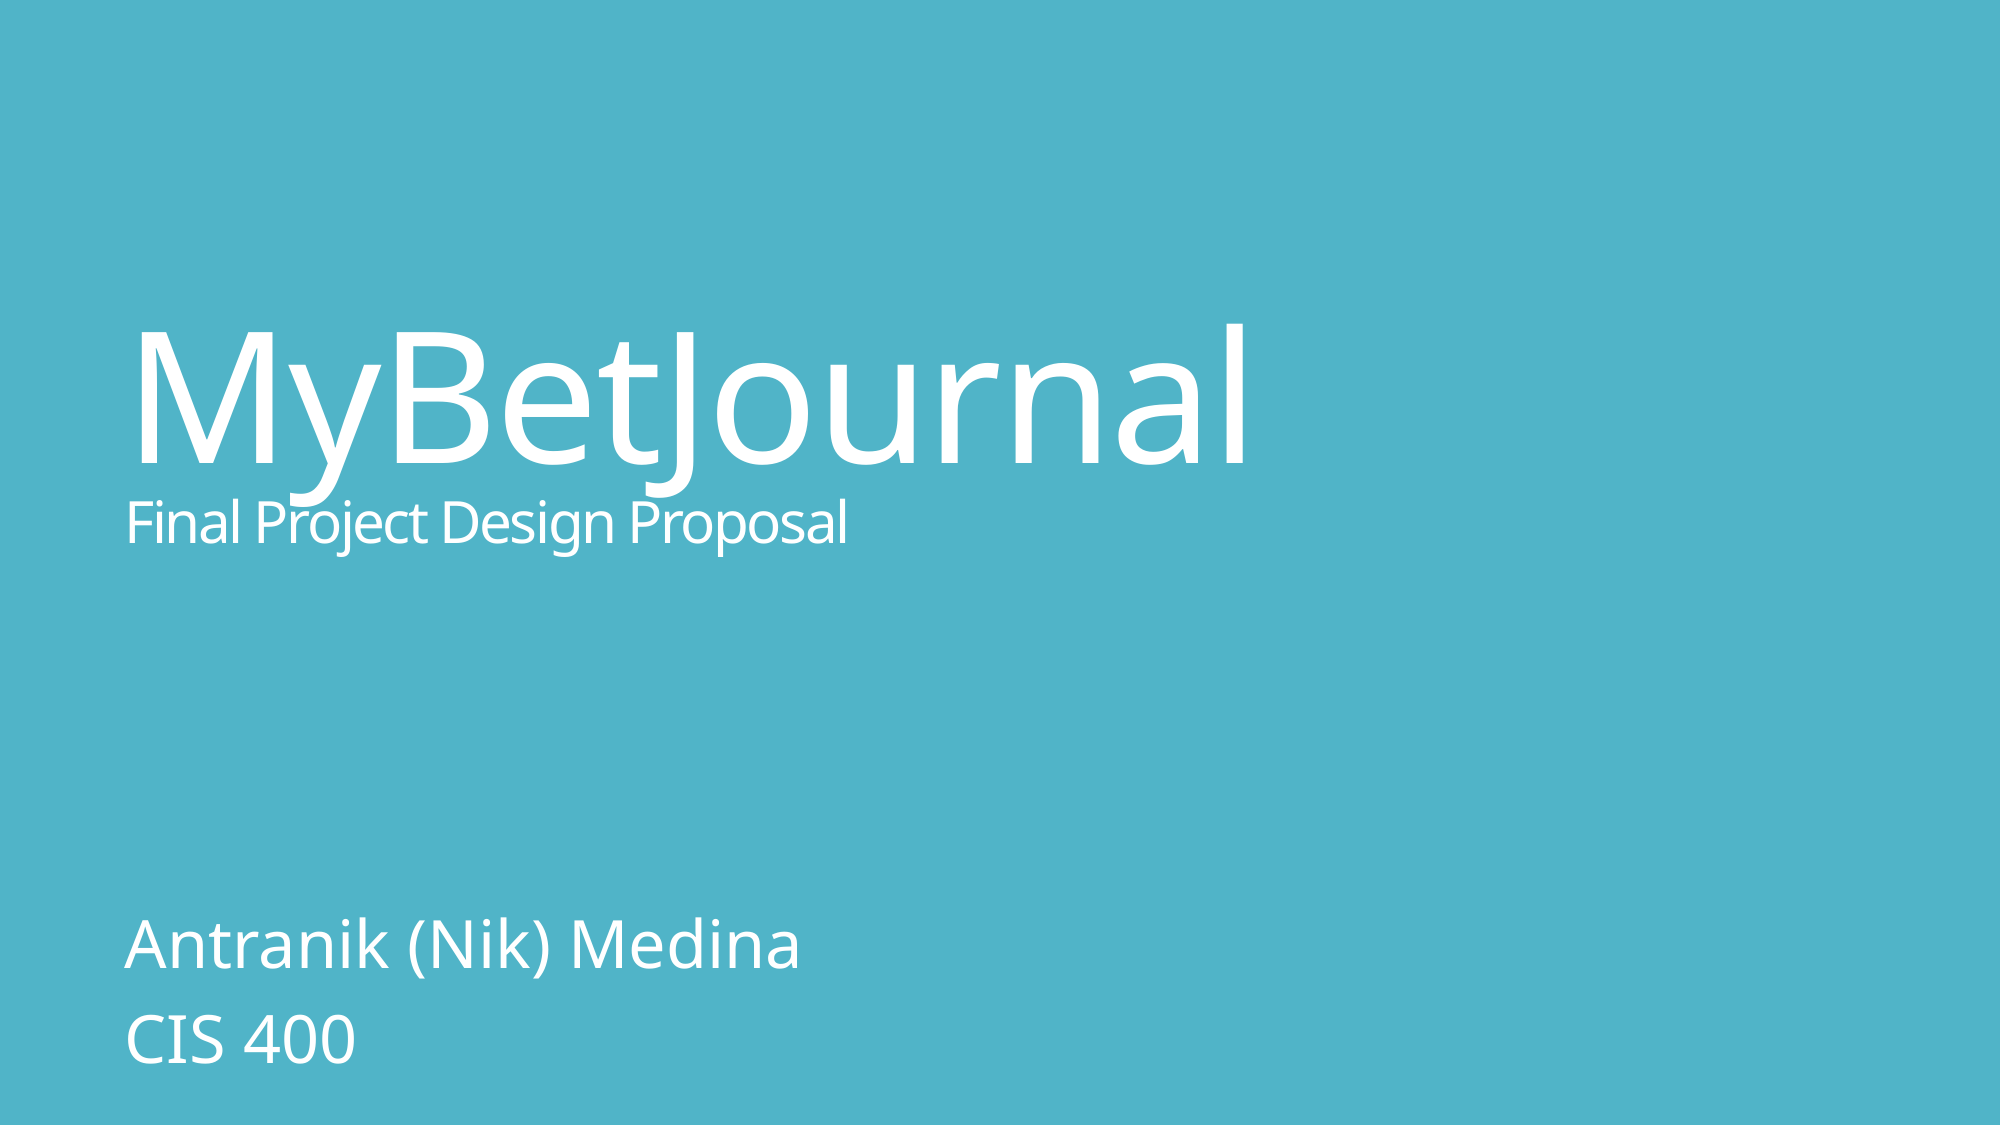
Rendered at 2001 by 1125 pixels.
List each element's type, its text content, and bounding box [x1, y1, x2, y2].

subtitle Antranik (Nik) Medina CIS 400 [109, 906, 1624, 1125]
title MyBetJournal Final Project Design Proposal [109, 271, 1879, 563]
